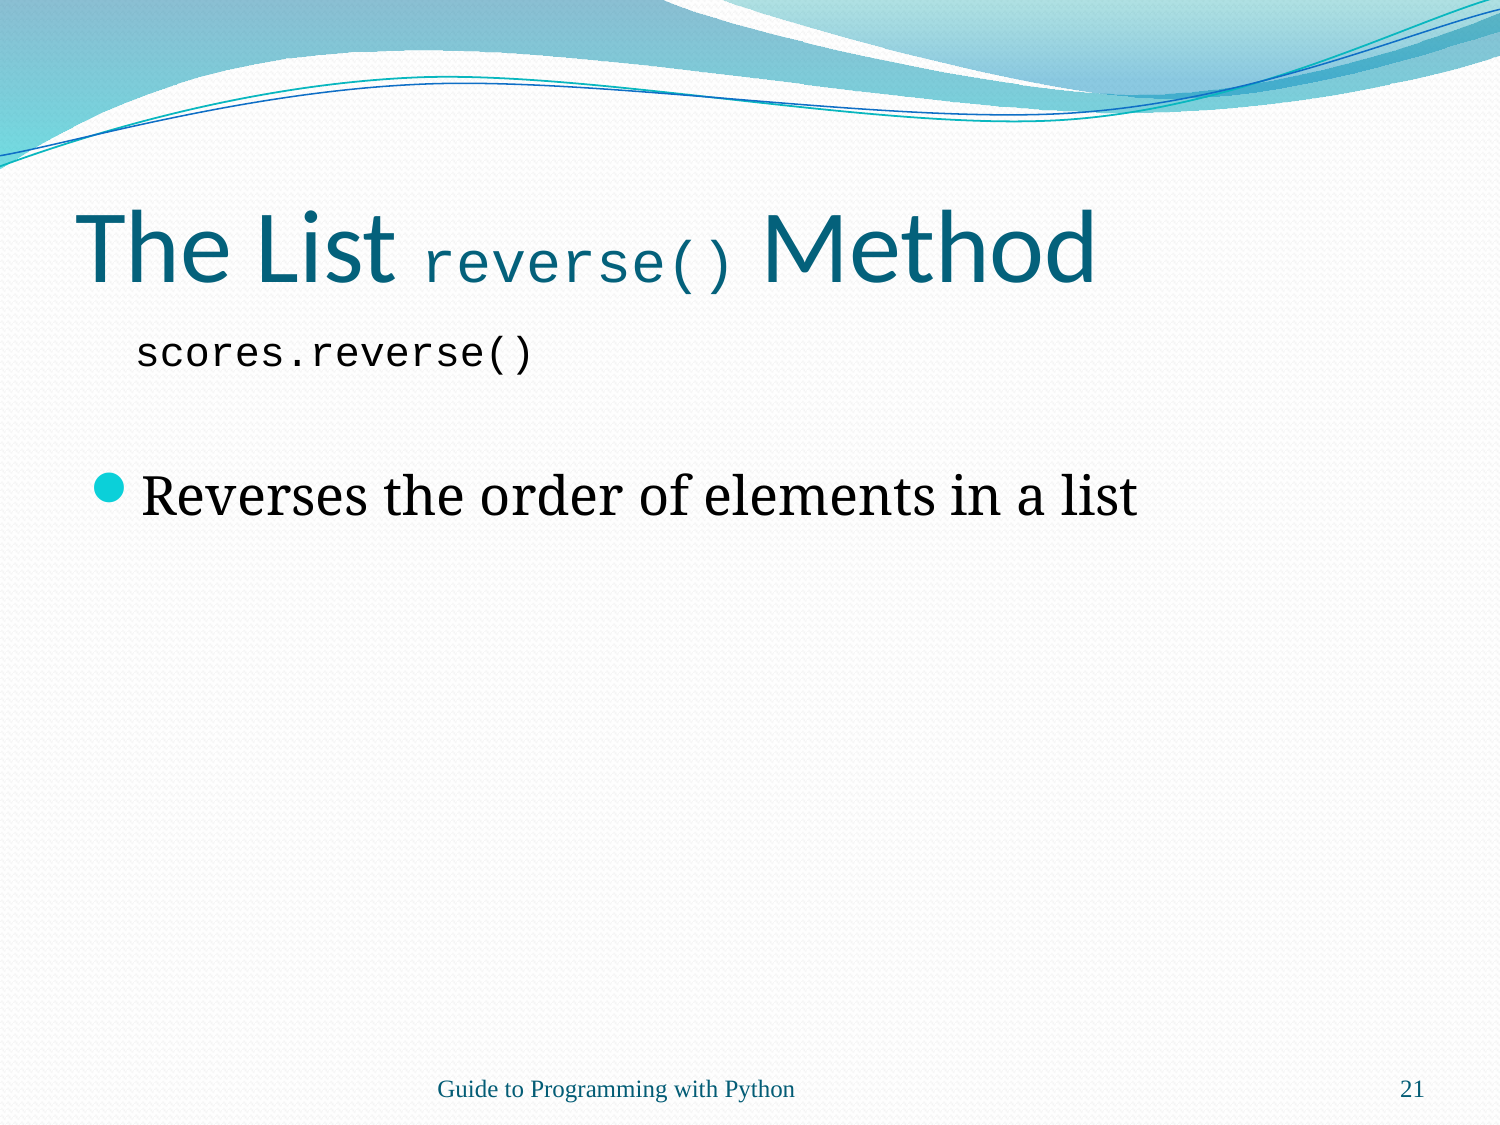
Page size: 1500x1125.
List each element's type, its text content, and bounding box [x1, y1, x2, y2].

footer Guide to Programming with Python [437, 1042, 988, 1103]
list scores.reverse() Reverses the order of elements in a list [75, 317, 1425, 1038]
title The List reverse() Method [75, 115, 1425, 303]
slide_number 21 [1299, 1042, 1425, 1103]
